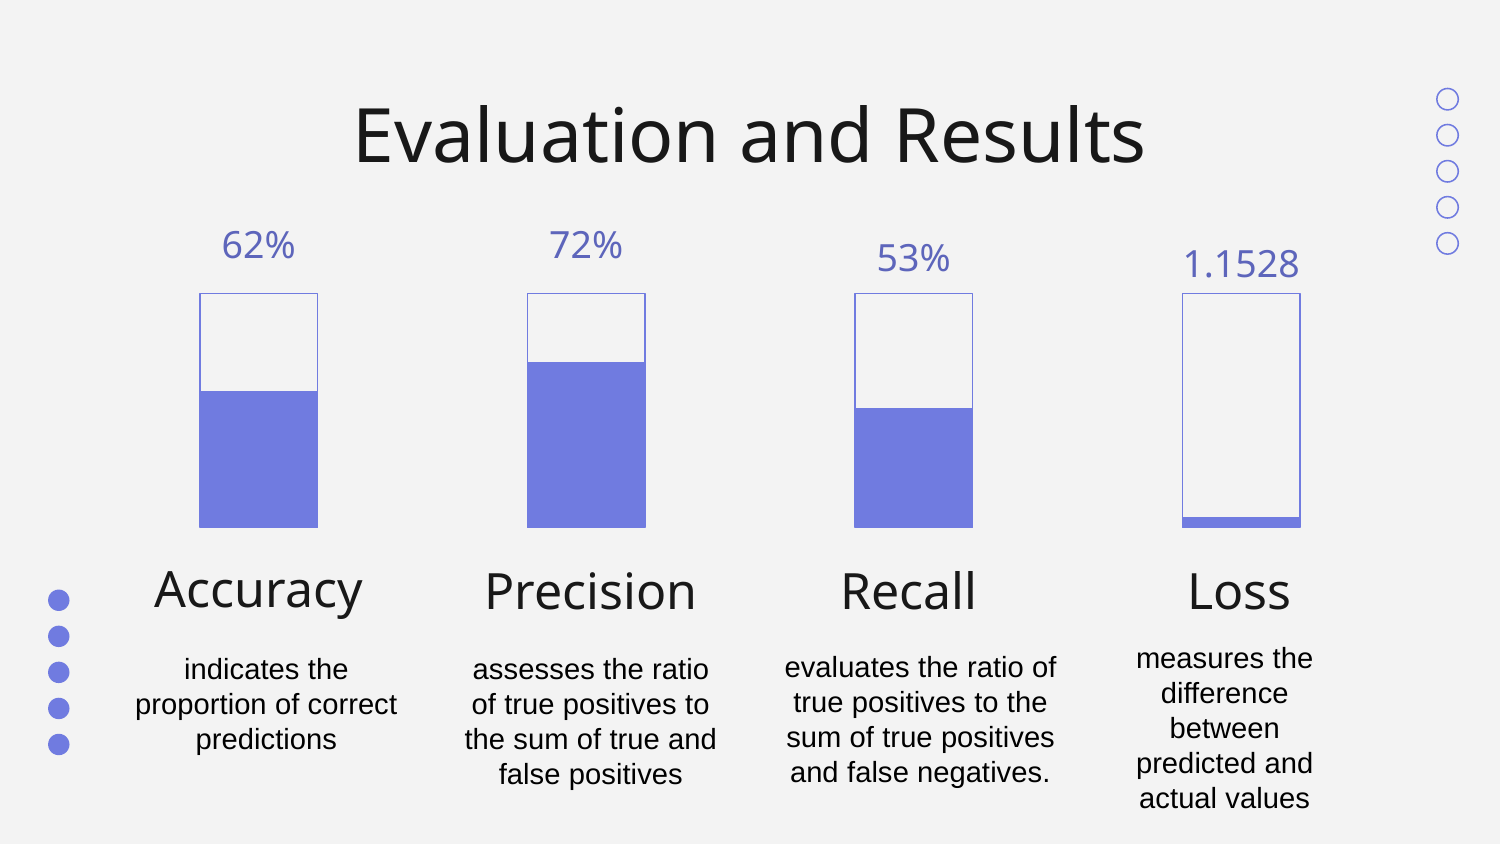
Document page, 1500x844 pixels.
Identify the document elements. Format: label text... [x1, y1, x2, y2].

text_box [200, 391, 318, 527]
text_box Accuracy [103, 562, 414, 633]
text_box measures the difference between predicted and actual values [1070, 624, 1381, 751]
text_box 1.1528 [1161, 235, 1321, 290]
text_box [527, 293, 645, 363]
text_box [200, 293, 318, 391]
text_box [1182, 293, 1300, 517]
text_box assesses the ratio of true positives to the sum of true and false positives [418, 635, 764, 829]
text_box [527, 363, 645, 527]
text_box 53% [855, 225, 973, 286]
text_box Recall [753, 557, 1064, 633]
text_box Precision [436, 564, 746, 635]
title Evaluation and Results [118, 72, 1382, 167]
text_box 62% [200, 213, 318, 274]
text_box [1182, 517, 1300, 527]
text_box [855, 293, 973, 408]
text_box [855, 408, 973, 527]
text_box evaluates the ratio of true positives to the sum of true positives and false negatives. [722, 633, 1120, 760]
text_box 72% [527, 213, 645, 274]
text_box indicates the proportion of correct predictions [117, 635, 418, 802]
text_box Loss [1084, 564, 1395, 635]
